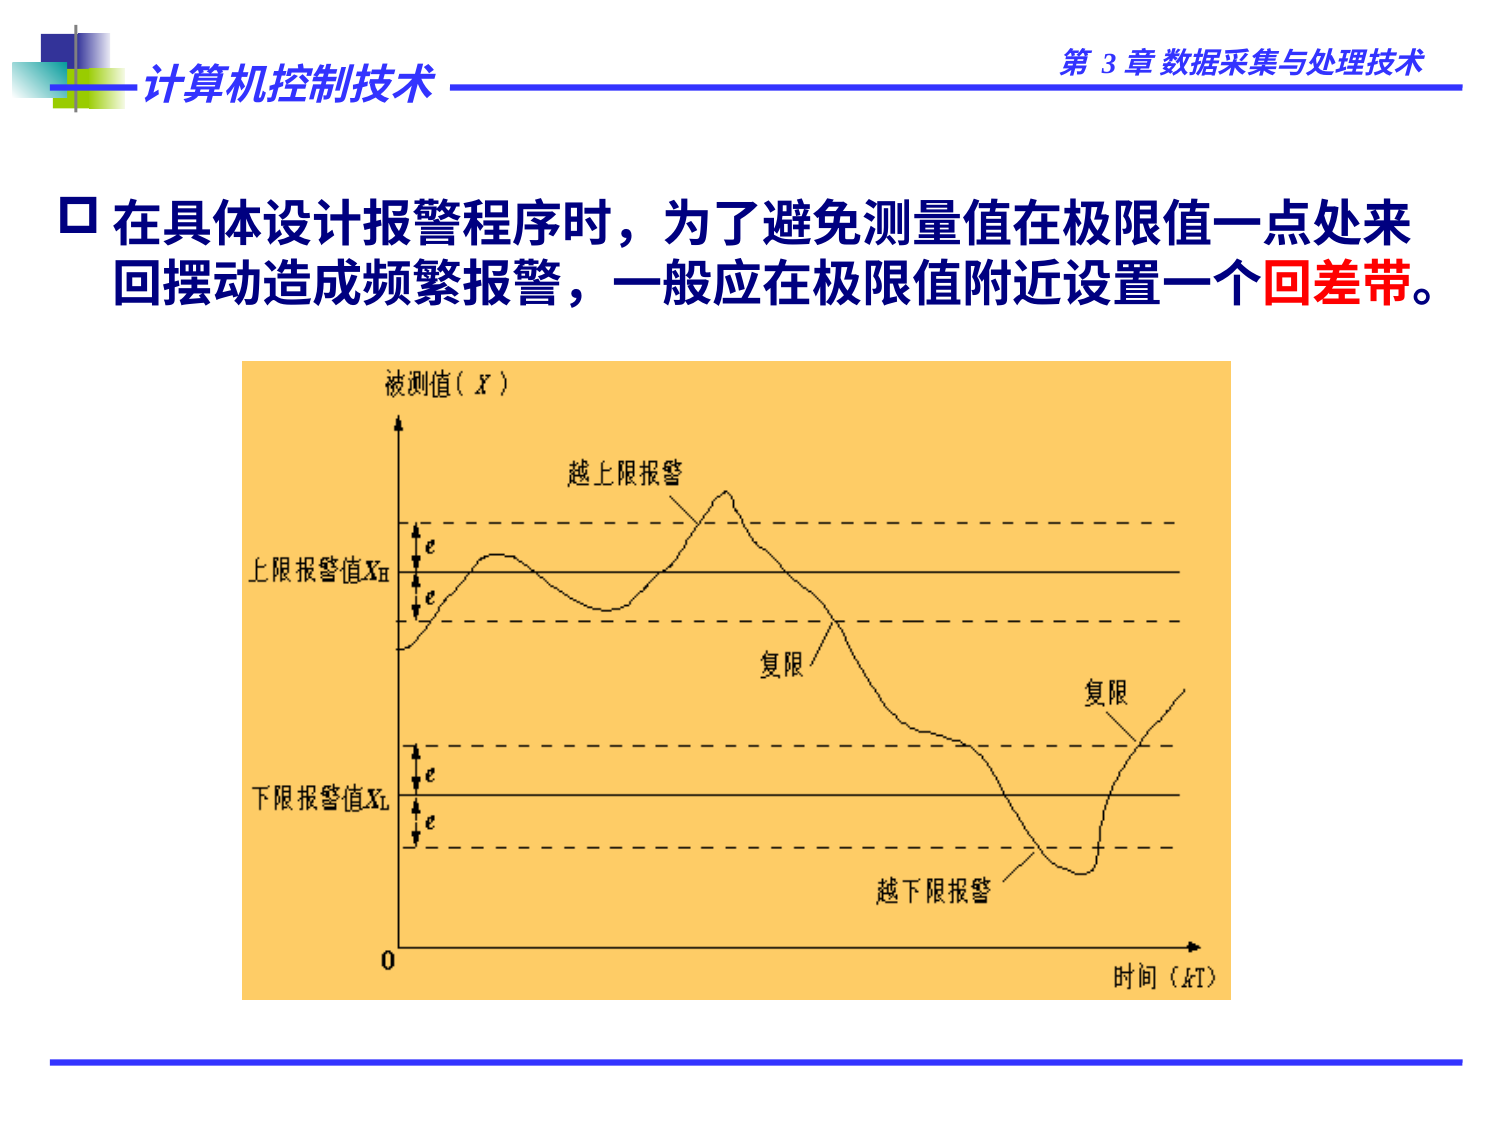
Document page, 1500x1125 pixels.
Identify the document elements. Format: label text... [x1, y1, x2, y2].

picture [241, 361, 1231, 1000]
list 在具体设计报警程序时，为了避免测量值在极限值一点处来回摆动造成频繁报警，一般应在极限值附近设置一个回差带。 [41, 184, 1459, 339]
